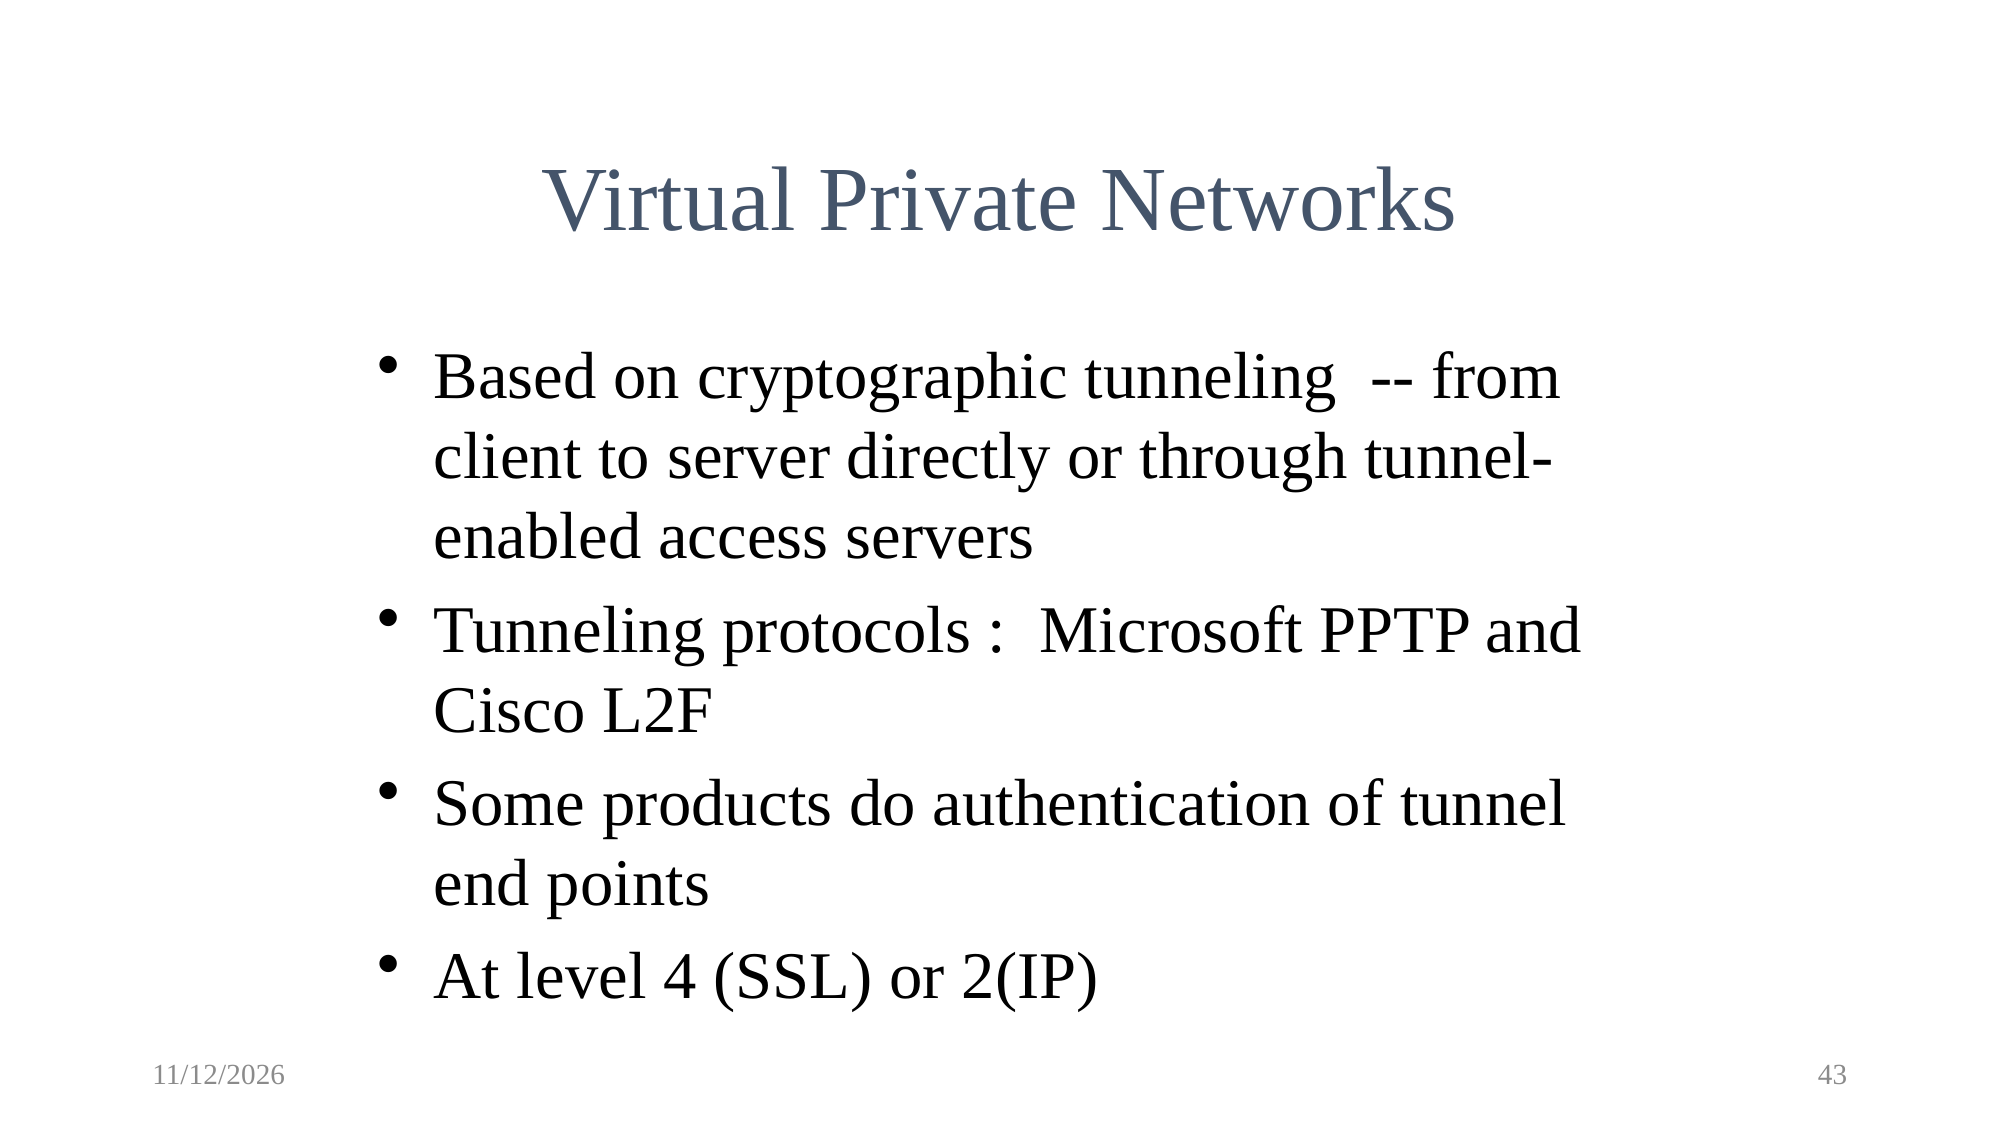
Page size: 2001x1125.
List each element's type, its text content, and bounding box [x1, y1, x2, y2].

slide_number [137, 1042, 588, 1103]
text_box Virtual Private Networks [362, 99, 1638, 288]
slide_number 43 [1412, 1042, 1863, 1103]
text_box Based on cryptographic tunneling -- from client to server directly or through tunnel-enabled access servers Tunneling protocols : Microsoft PPTP and Cisco L2F Some products do authentication of tunnel end points At level 4 (SSL) or 2(IP) [362, 324, 1638, 1000]
